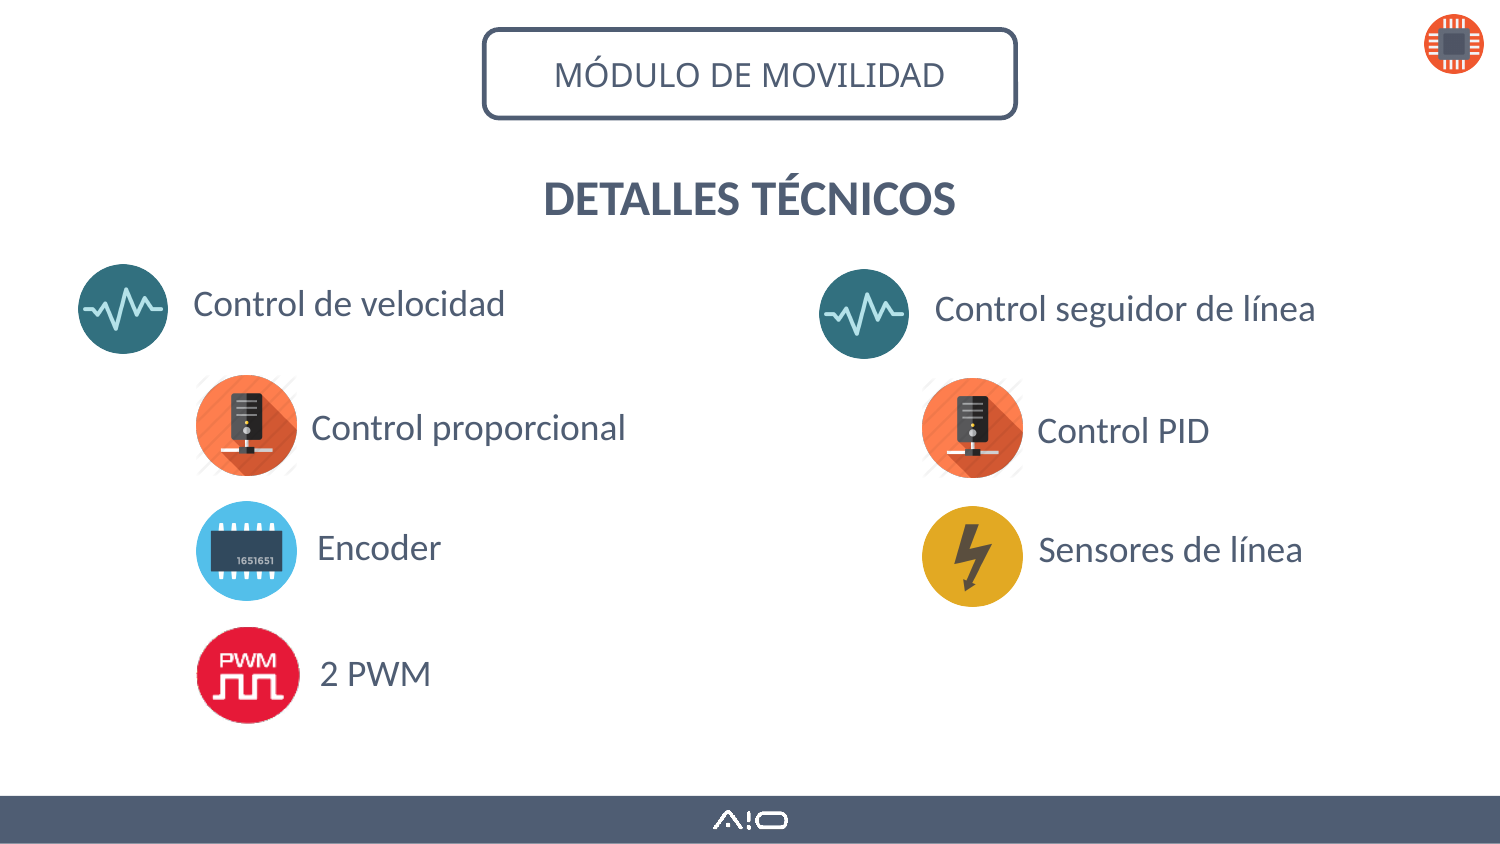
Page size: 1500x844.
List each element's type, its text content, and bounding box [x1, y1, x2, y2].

text_box Control proporcional [297, 381, 677, 470]
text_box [922, 497, 1341, 607]
picture [196, 375, 297, 476]
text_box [196, 626, 531, 725]
text_box Encoder [302, 501, 682, 590]
picture [922, 378, 1023, 478]
picture [196, 501, 297, 601]
text_box DETALLES TÉCNICOS [475, 158, 1025, 218]
picture [1424, 14, 1484, 74]
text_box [78, 257, 559, 354]
text_box MÓDULO DE MOVILIDAD [484, 29, 1016, 119]
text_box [0, 795, 1500, 844]
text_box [819, 262, 1356, 359]
text_box Control PID [1023, 383, 1402, 473]
